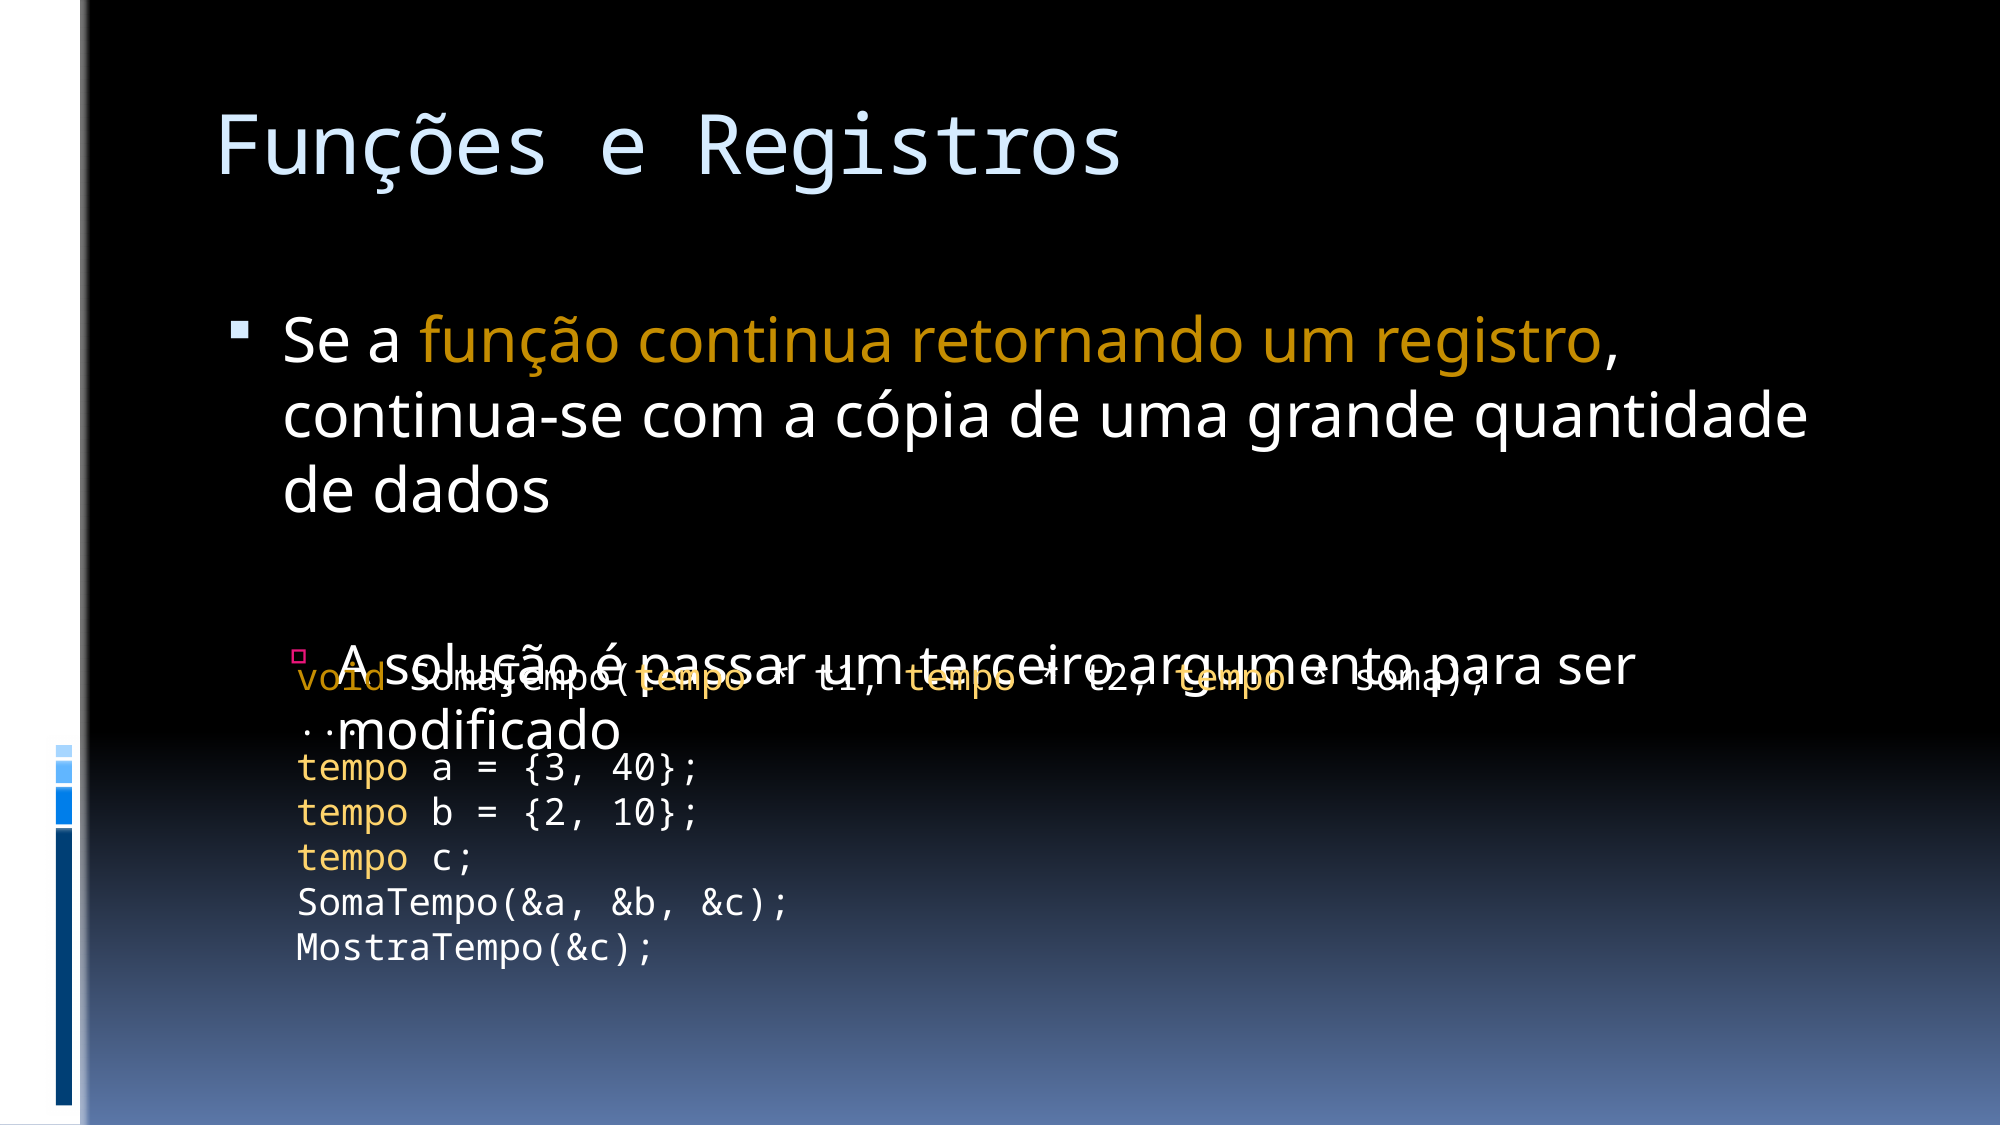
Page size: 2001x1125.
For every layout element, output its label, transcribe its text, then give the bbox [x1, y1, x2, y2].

title Funções e Registros [200, 83, 1900, 234]
text_box void SomaTempo(tempo * t1, tempo * t2, tempo * soma); ... tempo a = {3, 40}; tempo b = {2, 10}; tempo c; SomaTempo(&a, &b, &c); MostraTempo(&c); [281, 645, 1504, 975]
list Se a função continua retornando um registro, continua-se com a cópia de uma grande quantidade de dados A solução é passar um terceiro argumento para ser modificado [200, 292, 1900, 1043]
